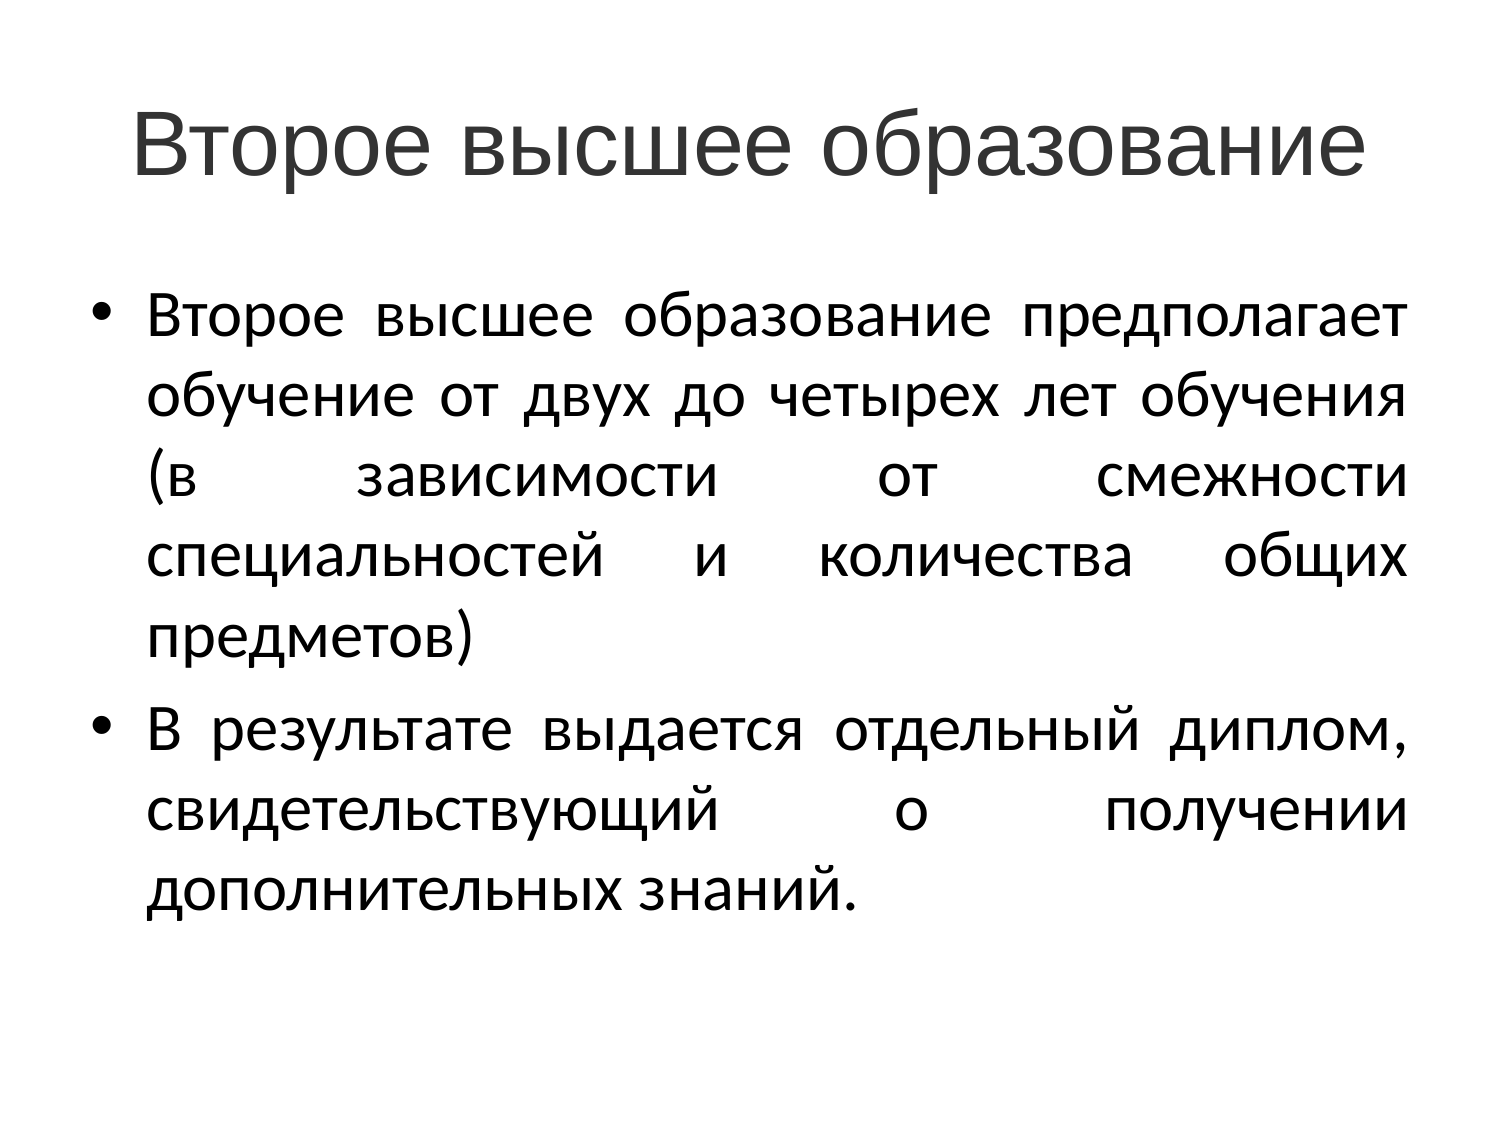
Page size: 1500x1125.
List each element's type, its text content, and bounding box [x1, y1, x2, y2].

title Второе высшее образование [75, 45, 1425, 233]
list Второе высшее образование предполагает обучение от двух до четырех лет обучения (в зависимости от смежности специальностей и количества общих предметов) В результате выдается отдельный диплом, свидетельствующий о получении дополнительных знаний. [75, 262, 1425, 1005]
